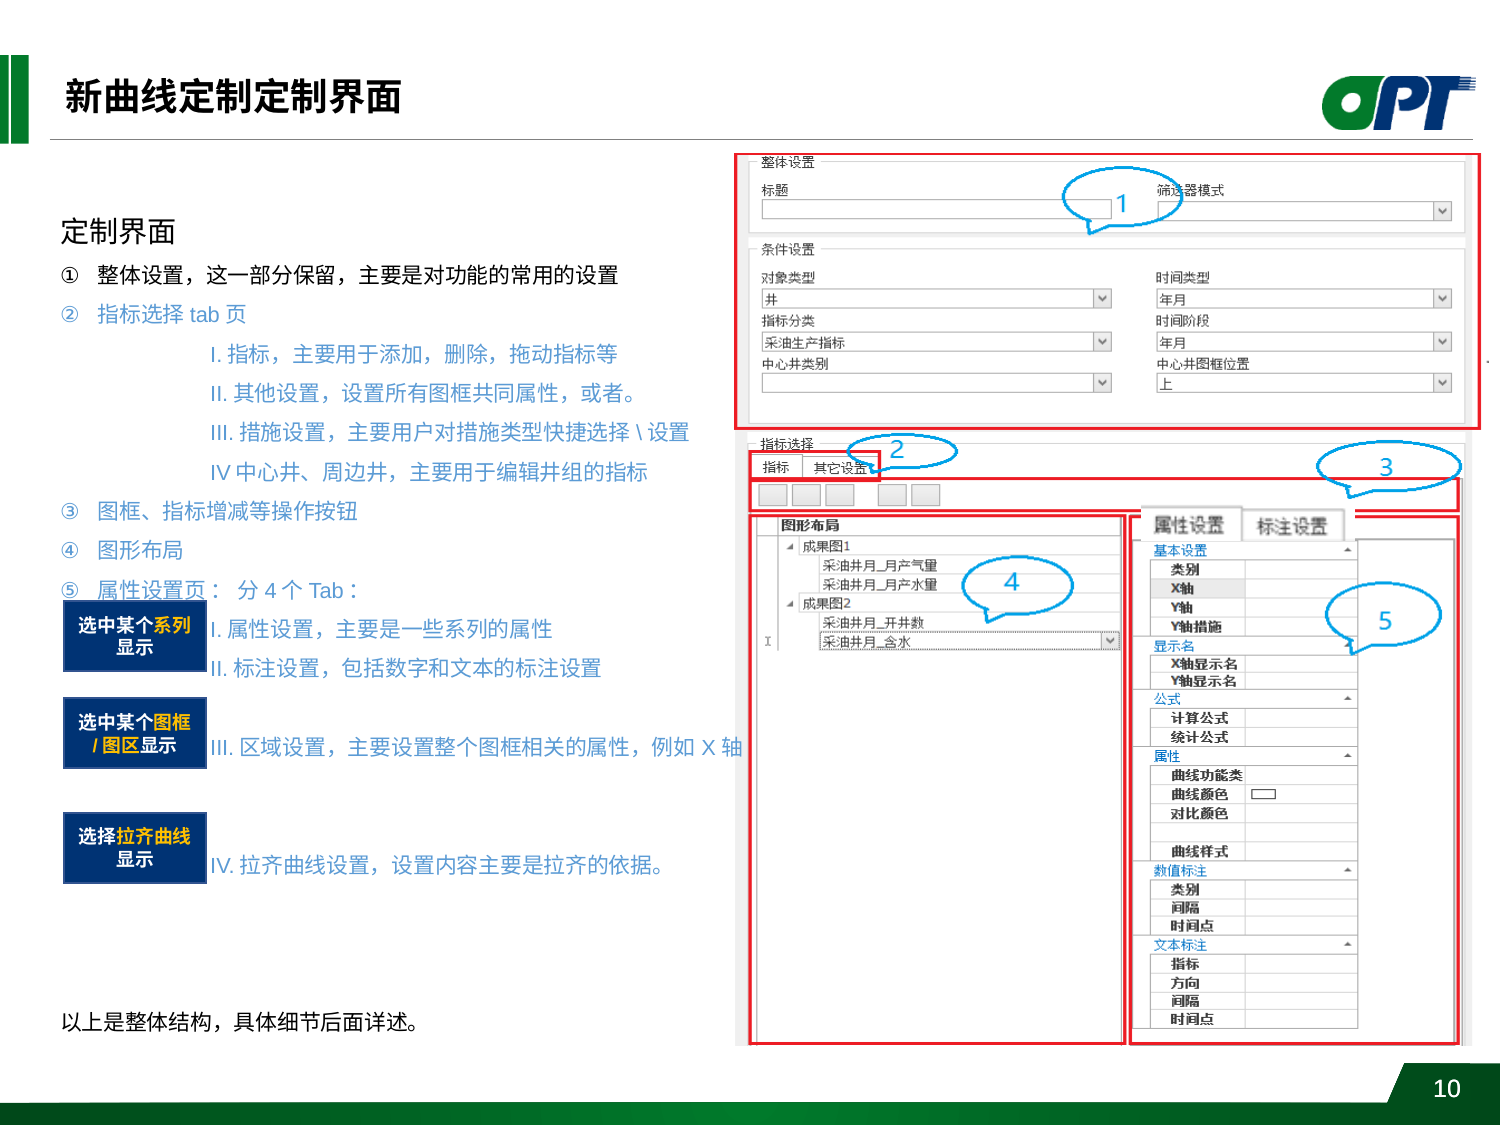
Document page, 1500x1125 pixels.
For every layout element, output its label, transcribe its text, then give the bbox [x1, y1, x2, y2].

picture [1322, 76, 1476, 130]
text_box 新曲线定制定制界面 [51, 66, 427, 126]
text_box 选中某个图框/图区显示 [63, 697, 207, 769]
picture [734, 153, 1490, 1046]
text_box 选中某个系列显示 [63, 600, 207, 672]
text_box 选择拉齐曲线显示 [63, 812, 207, 884]
text_box 定制界面 整体设置，这一部分保留，主要是对功能的常用的设置 指标选择tab页 I.指标，主要用于添加，删除，拖动指标等 II.其他设置，设置所有图框共同属性，或者。 III.措施设置，主要用户对措施类型快捷选择\设置 IV中心井、周边井，主要用于编辑井组的指标 图框、指标增减等操作按钮 图形布局 属性设置页 ： 分4个Tab： I.属性设置，主要是一些系列的属性 II.标注设置，包括数字和文本的标注设置 III.区域设置，主要设置整个图框相关的属性，例如X轴 IV.拉齐曲线设置，设置内容主要是拉齐的依据。 以上是整体结构，具体细节后面详述。 [45, 188, 758, 1125]
